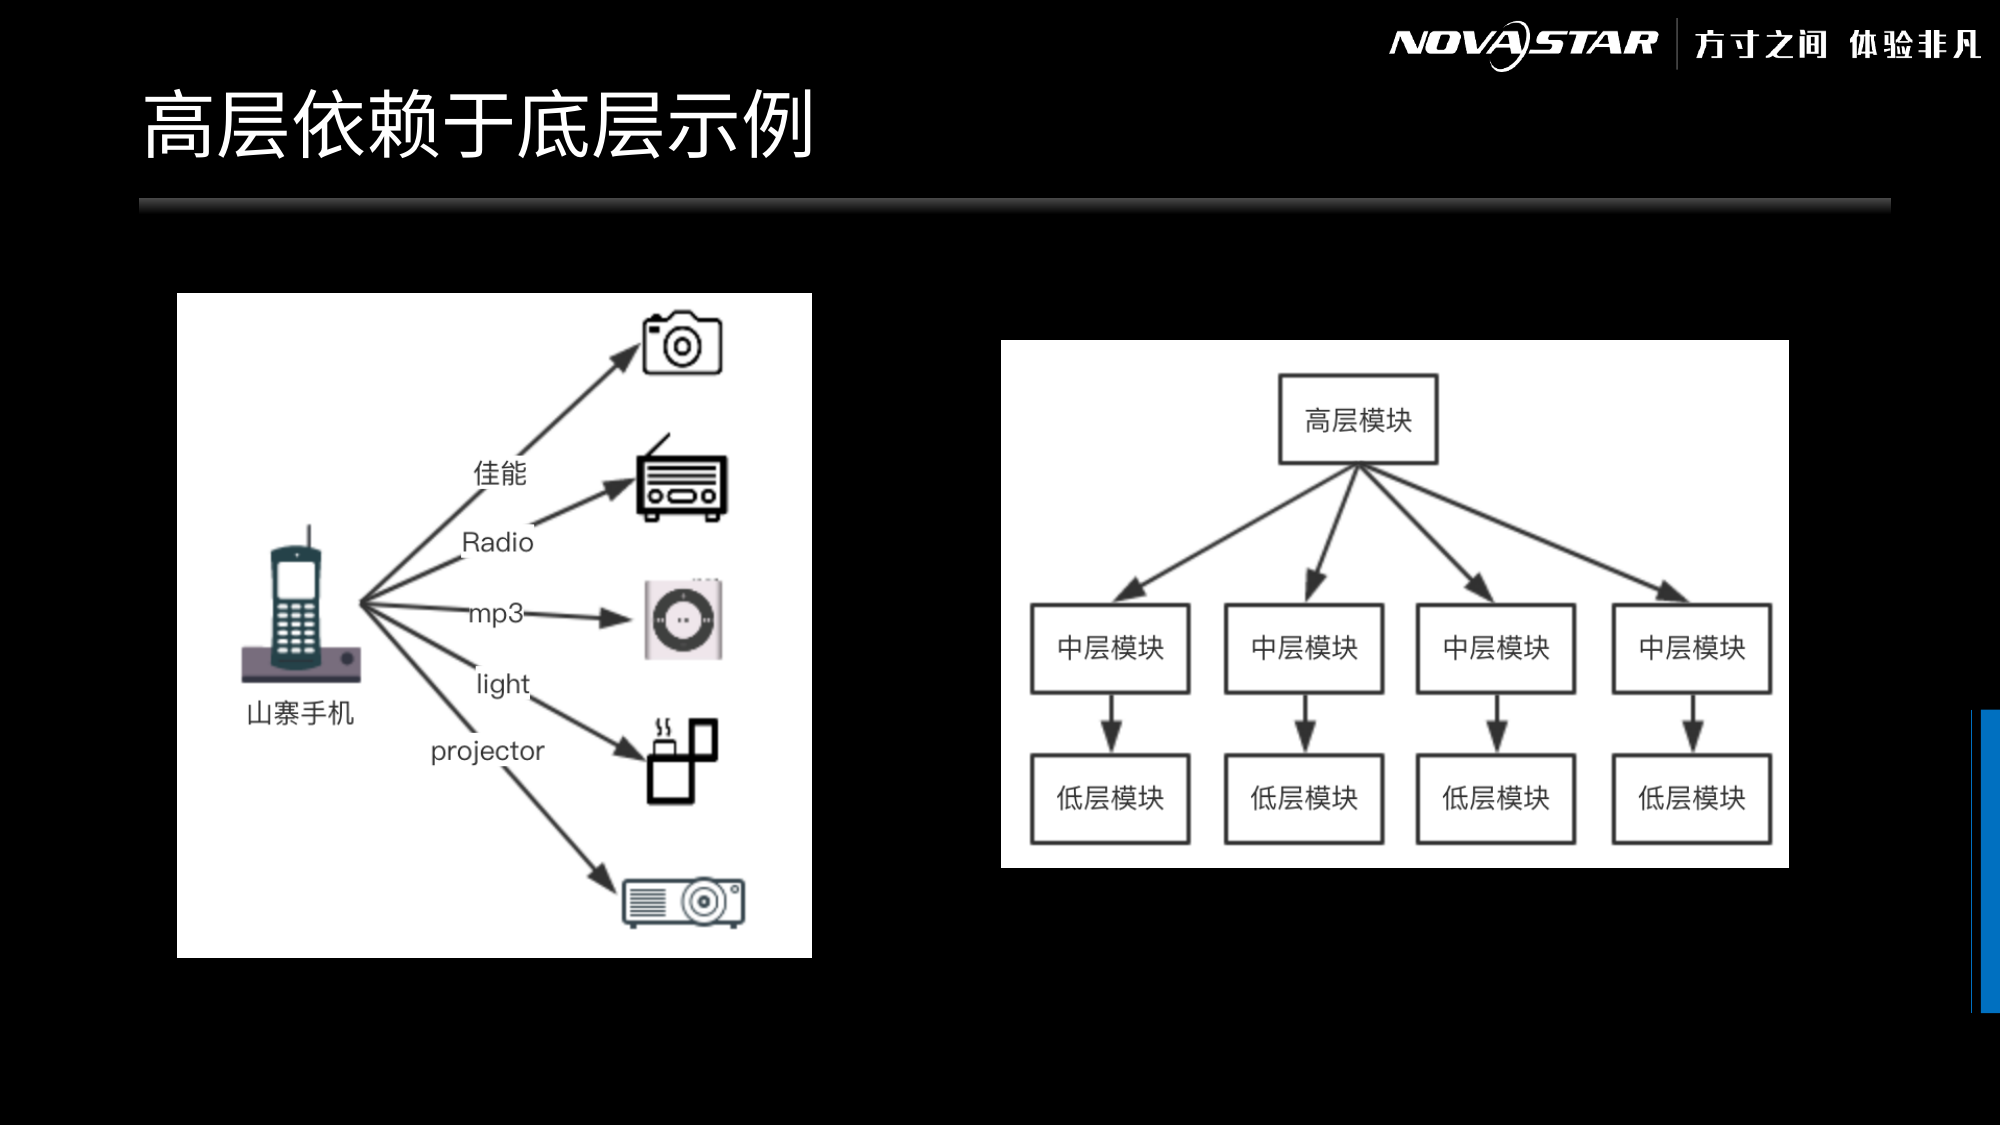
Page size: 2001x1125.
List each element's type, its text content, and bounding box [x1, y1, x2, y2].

text_box [138, 197, 1892, 231]
picture [177, 293, 812, 959]
title 高层依赖于底层示例 [126, 59, 1061, 196]
picture [1389, 18, 1981, 72]
picture [1001, 340, 1789, 868]
